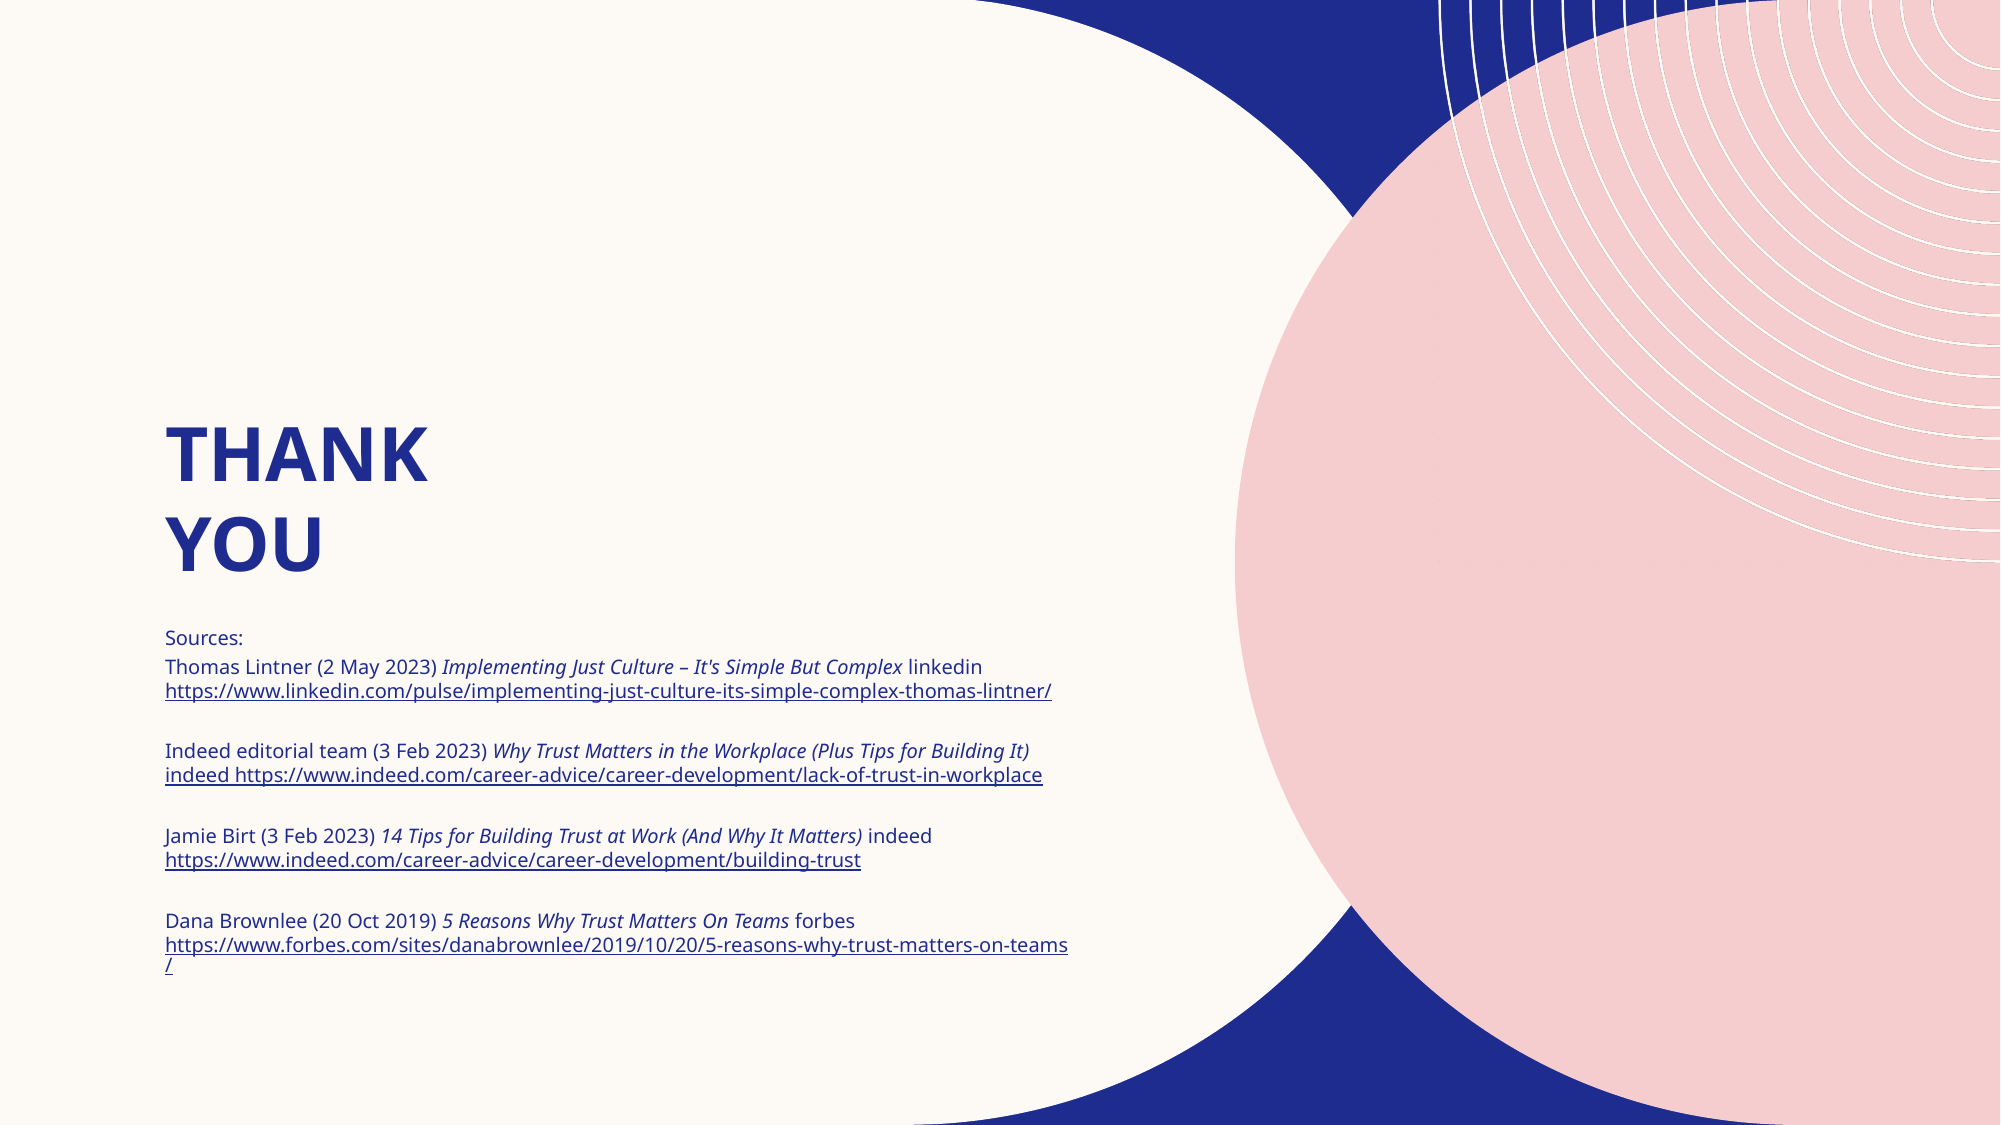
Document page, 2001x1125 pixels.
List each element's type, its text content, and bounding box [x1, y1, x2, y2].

title Thank you [150, 139, 1088, 587]
subtitle Sources: Thomas Lintner (2 May 2023) Implementing Just Culture – It's Simple But Complex linkedin https://www.linkedin.com/pulse/implementing-just-culture-its-simple-complex-thomas-lintner/ Indeed editorial team (3 Feb 2023) Why Trust Matters in the Workplace (Plus Tips for Building It) indeed https://www.indeed.com/career-advice/career-development/lack-of-trust-in-workplace Jamie Birt (3 Feb 2023) 14 Tips for Building Trust at Work (And Why It Matters) indeed https://www.indeed.com/career-advice/career-development/building-trust Dana Brownlee (20 Oct 2019) 5 Reasons Why Trust Matters On Teams forbes https://www.forbes.com/sites/danabrownlee/2019/10/20/5-reasons-why-trust-matters-on-teams/ [150, 625, 1088, 993]
picture [1438, 0, 2001, 563]
